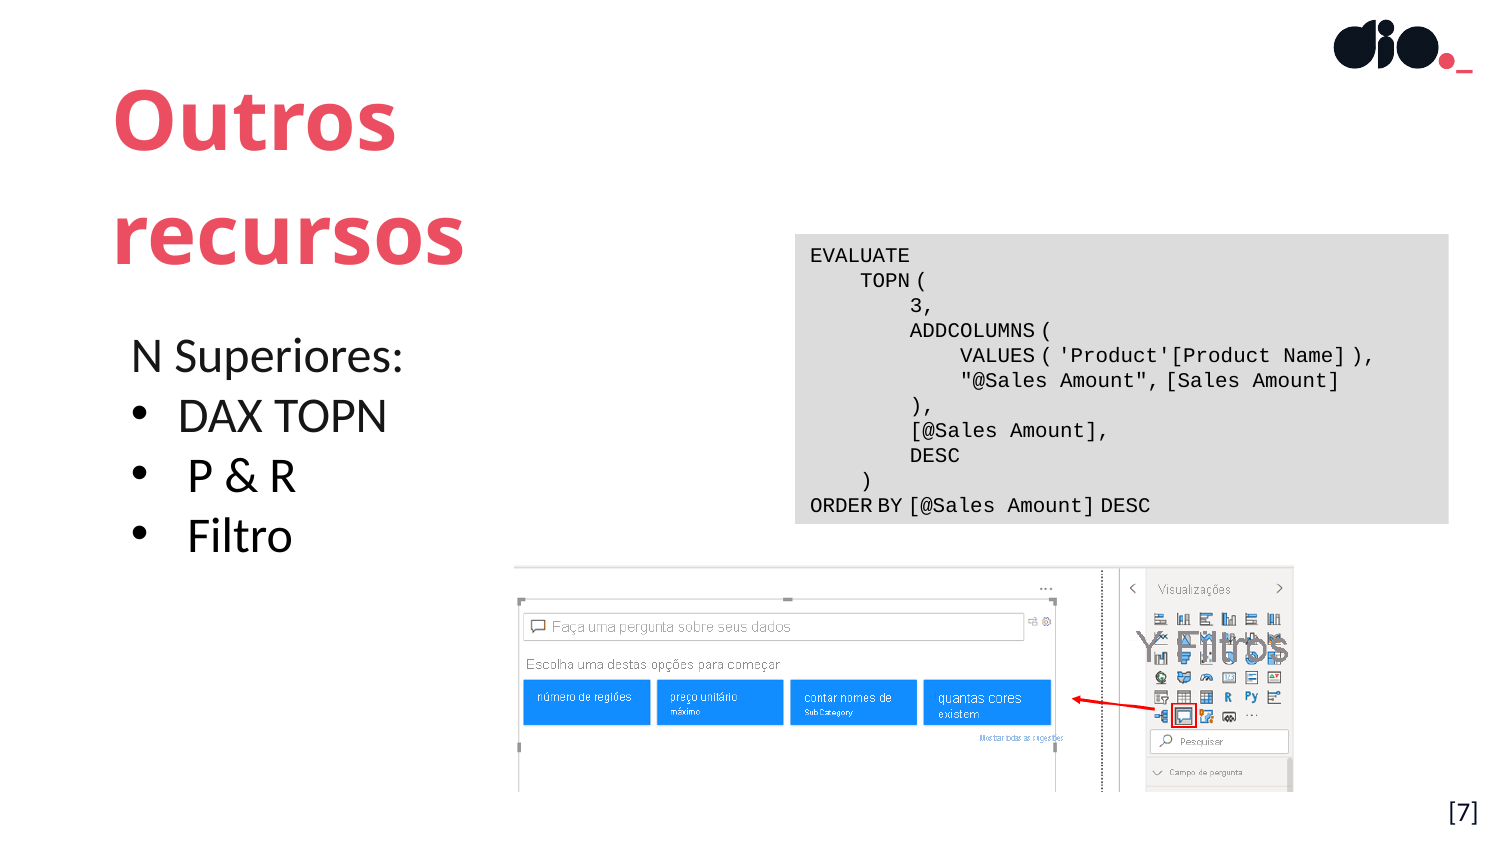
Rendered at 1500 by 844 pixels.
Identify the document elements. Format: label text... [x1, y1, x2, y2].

text_box EVALUATE TOPN ( 3, ADDCOLUMNS ( VALUES ( 'Product'[Product Name] ), "@Sales Amount", [Sales Amount] ), [@Sales Amount], DESC ) ORDER BY [@Sales Amount] DESC [795, 234, 1449, 524]
picture [513, 565, 1295, 794]
slide_number [7] [1403, 779, 1494, 844]
text_box Outros recursos [96, 97, 750, 237]
text_box N Superiores: DAX TOPN P & R Filtro [115, 276, 619, 608]
picture [1333, 19, 1473, 74]
